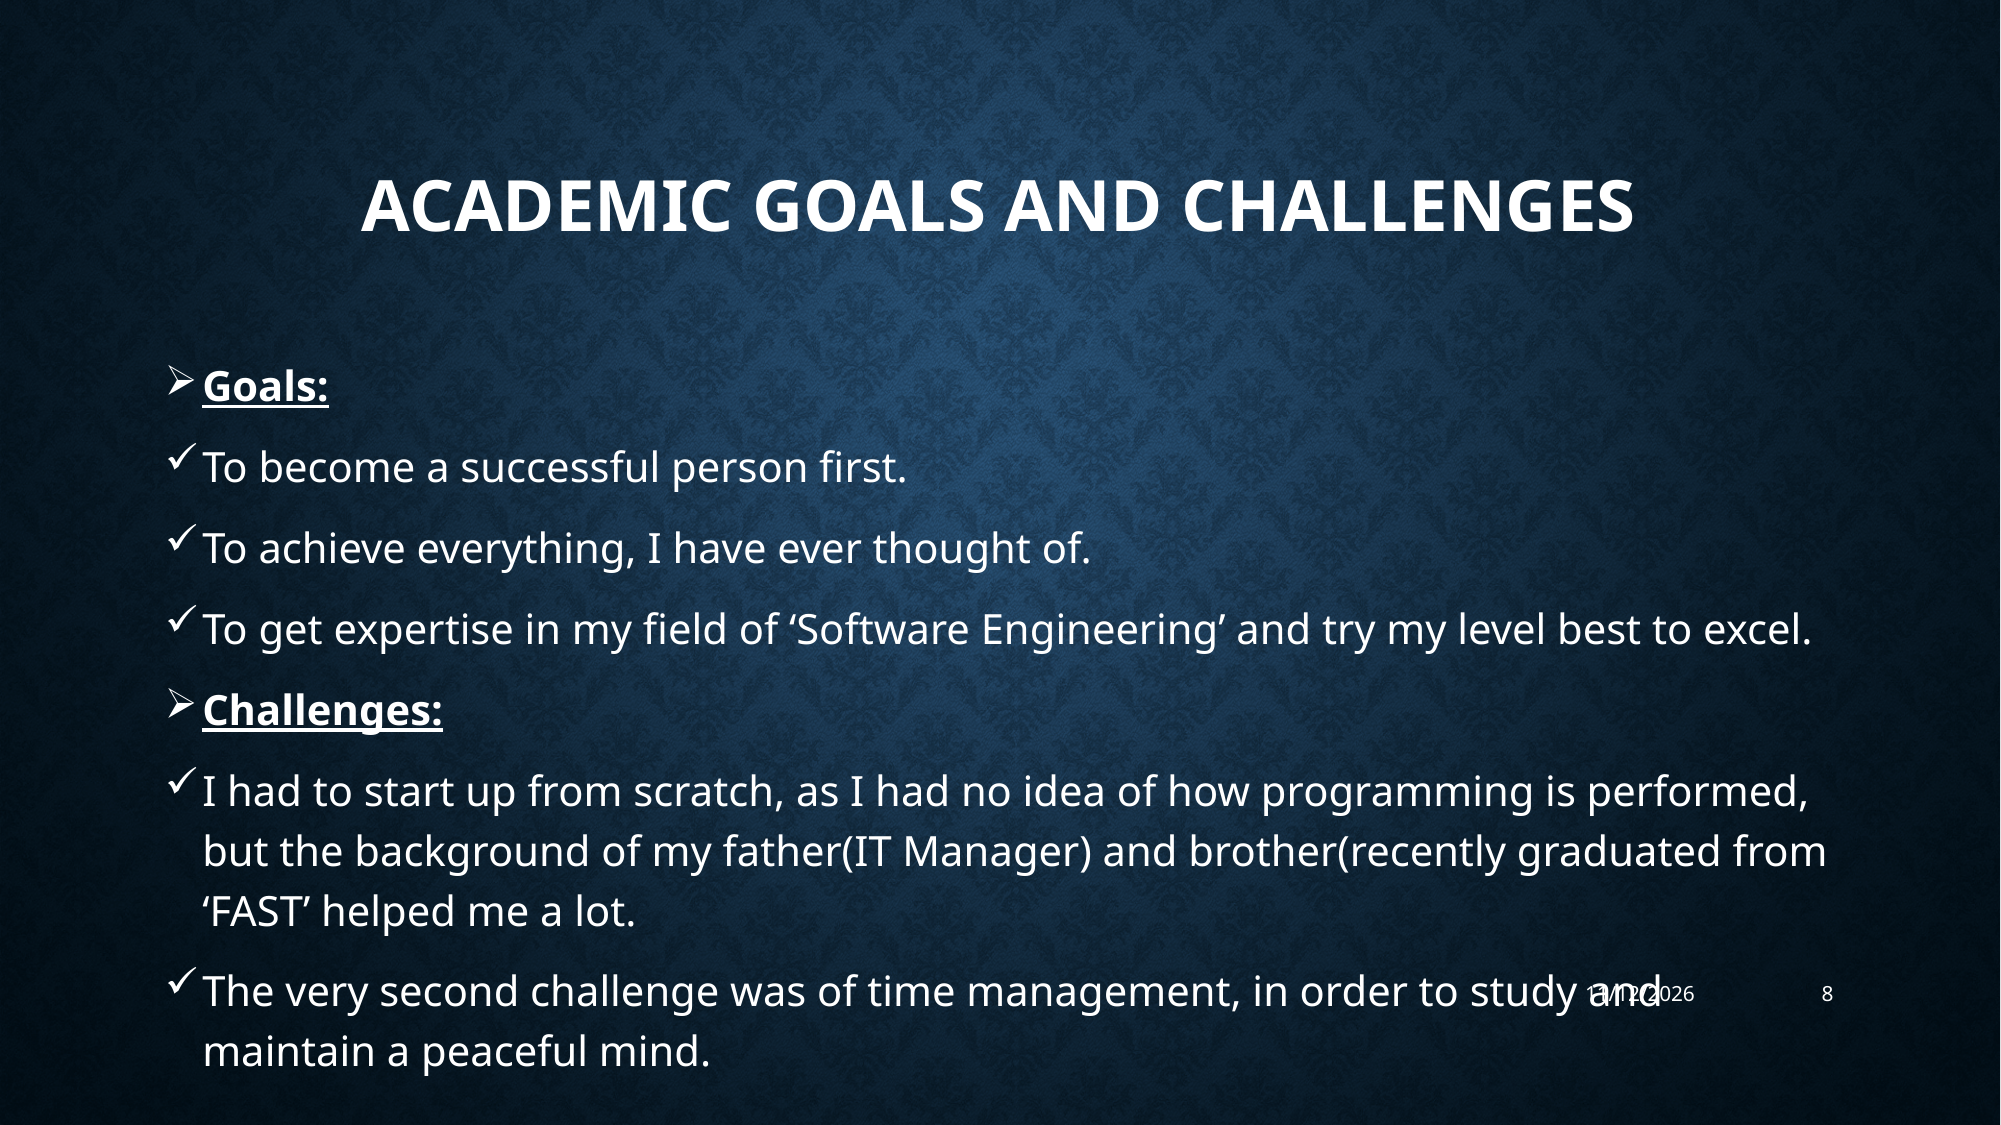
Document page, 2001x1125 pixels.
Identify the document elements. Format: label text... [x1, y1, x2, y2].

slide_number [1259, 965, 1710, 1025]
list Goals: To become a successful person first. To achieve everything, I have ever thought of. To get expertise in my field of ‘Software Engineering’ and try my level best to excel. Challenges: I had to start up from scratch, as I had no idea of how programming is performed, but the background of my father(IT Manager) and brother(recently graduated from ‘FAST’ helped me a lot. The very second challenge was of time management, in order to study and maintain a peaceful mind. [149, 342, 1849, 1096]
title Academic goals and challenges [149, 99, 1849, 318]
slide_number 8 [1724, 965, 1849, 1025]
